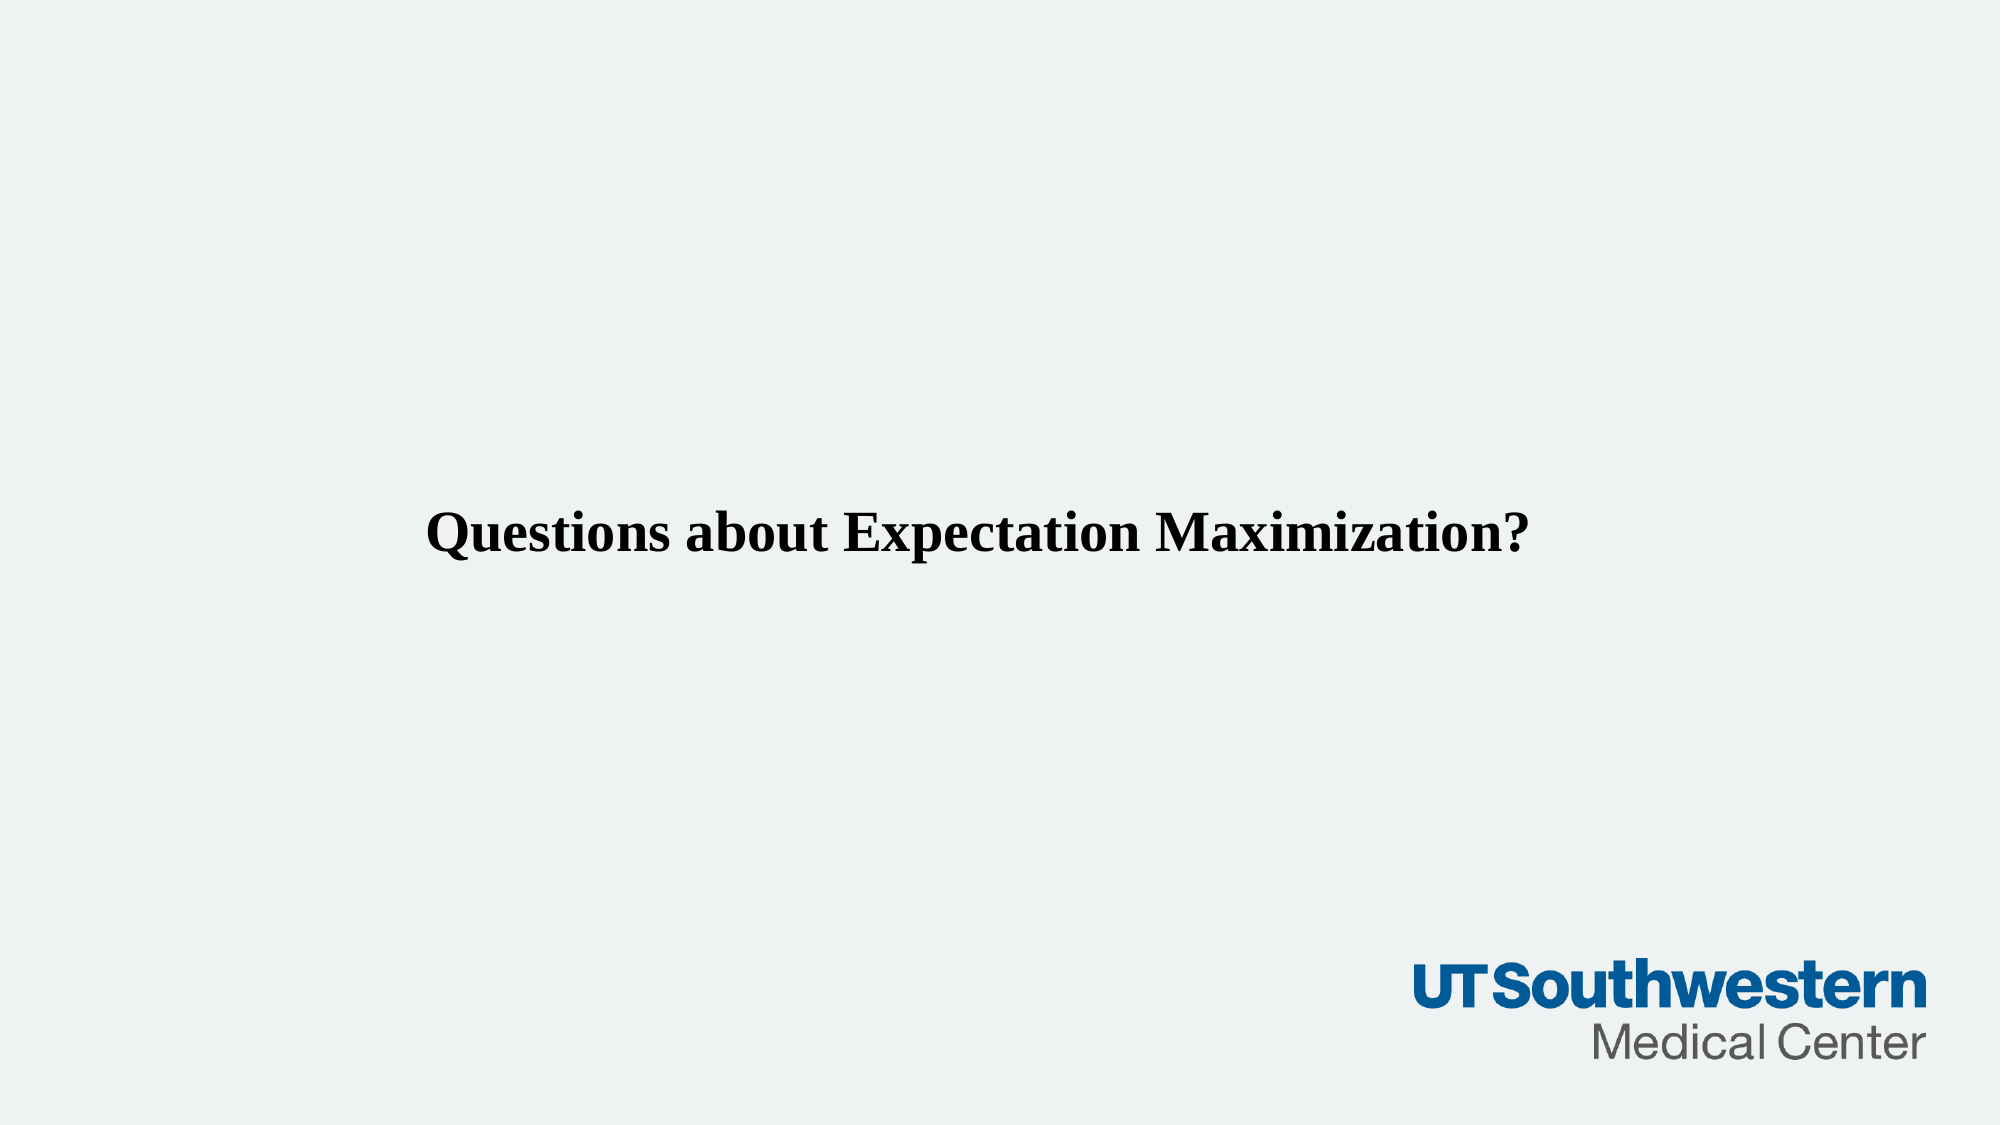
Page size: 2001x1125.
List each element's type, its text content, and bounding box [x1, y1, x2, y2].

text_box Questions about Expectation Maximization? [410, 493, 1559, 602]
